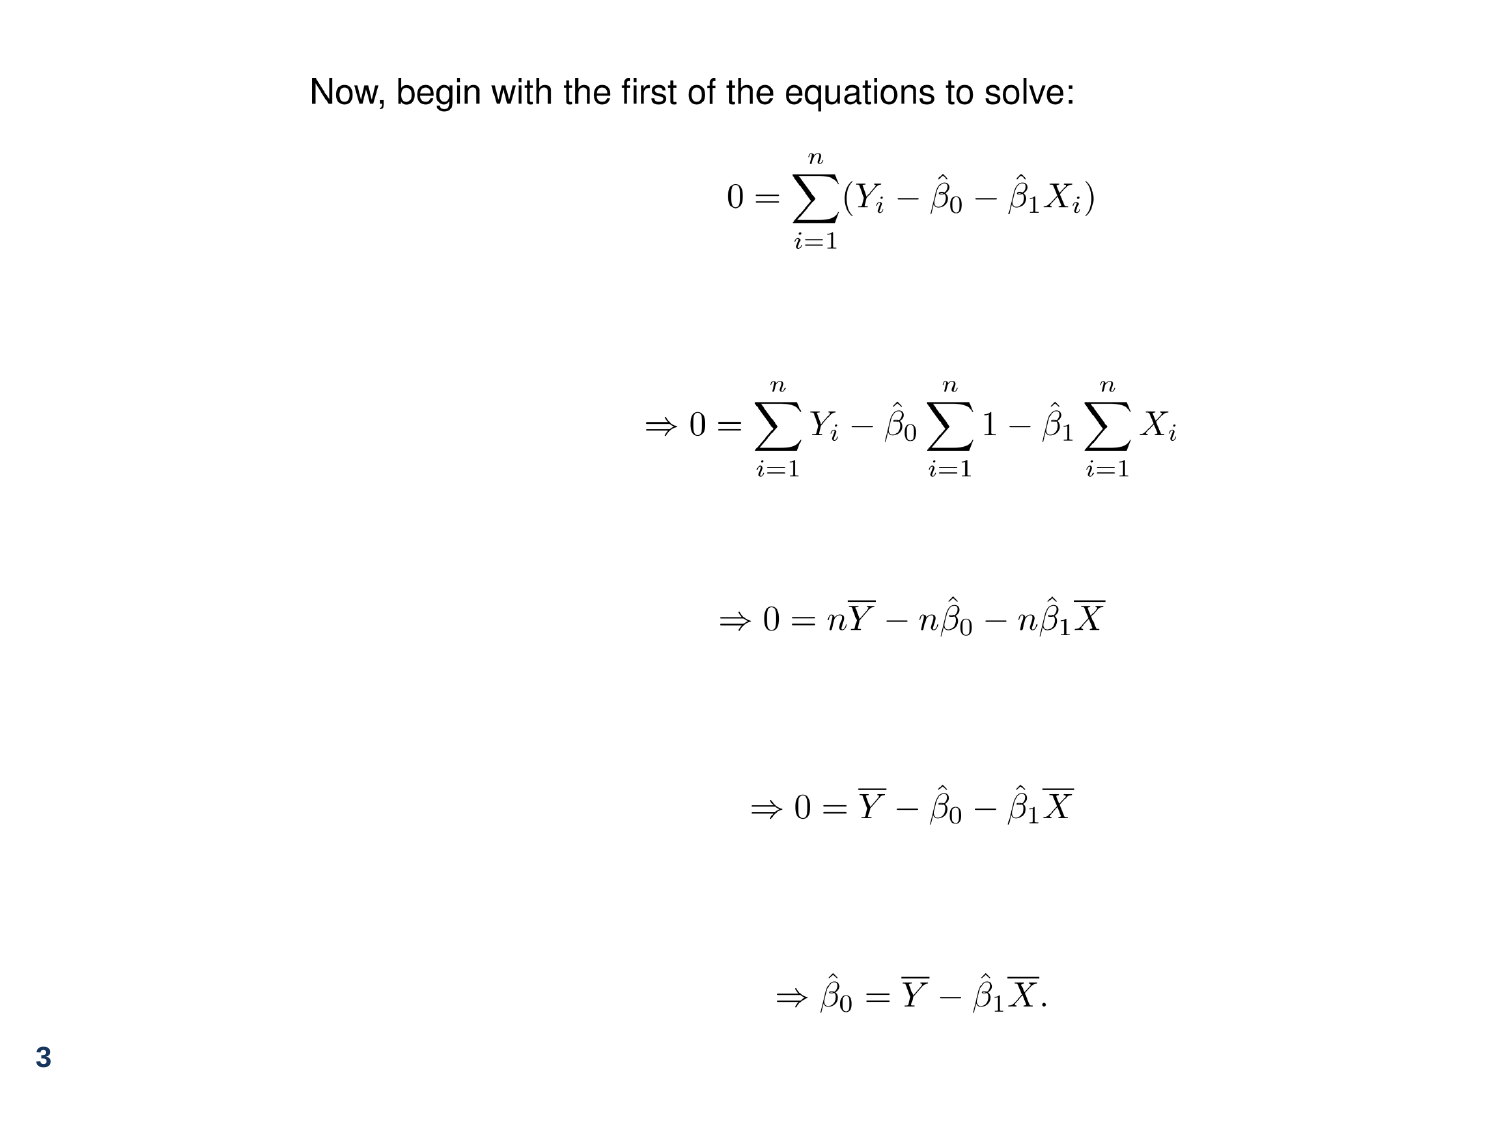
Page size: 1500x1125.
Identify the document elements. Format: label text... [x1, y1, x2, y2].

slide_number 3 [0, 1025, 88, 1088]
picture [312, 77, 1176, 1013]
